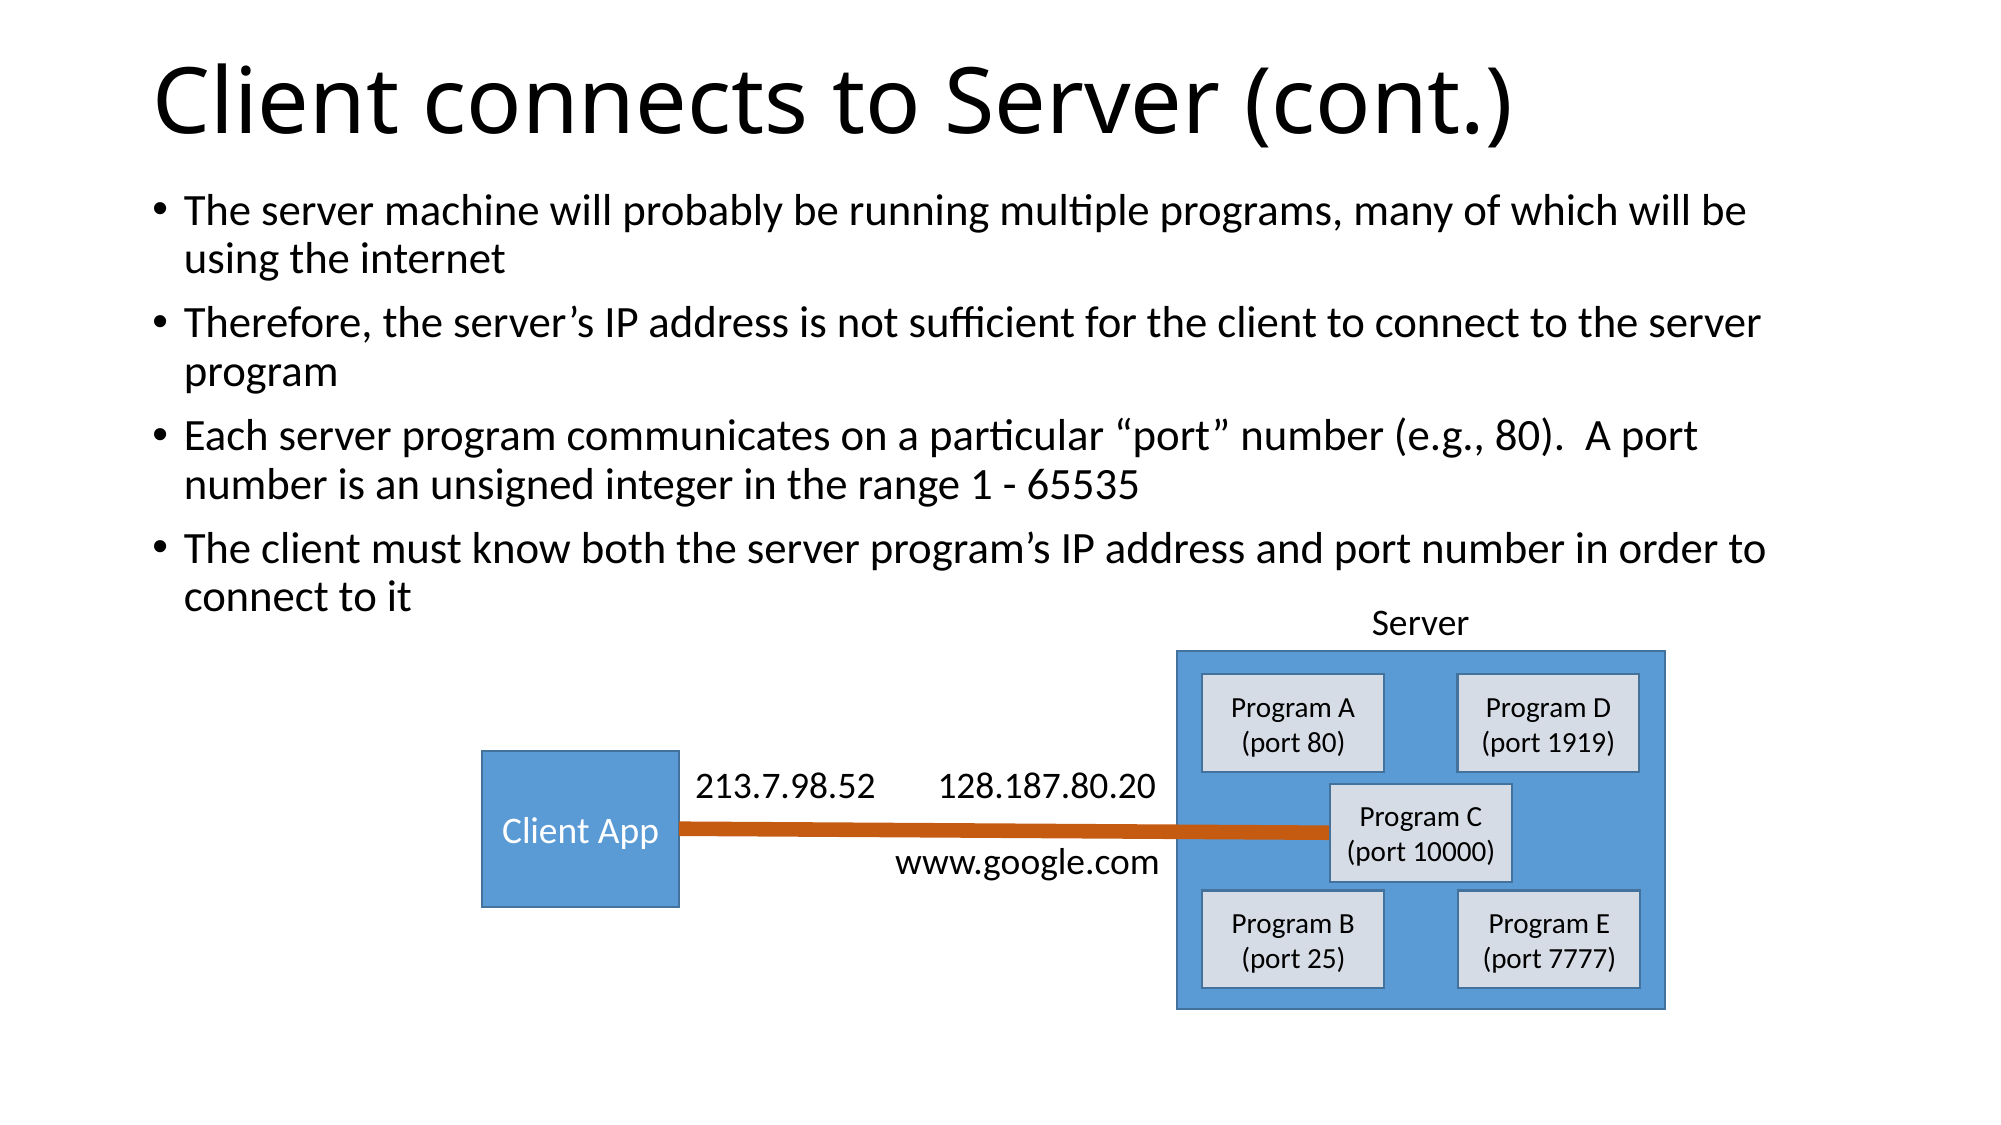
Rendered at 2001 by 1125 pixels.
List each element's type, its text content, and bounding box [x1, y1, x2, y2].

text_box 128.187.80.20 [922, 753, 1171, 813]
text_box Program C (port 10000) [1329, 783, 1513, 883]
text_box Client App [481, 750, 680, 908]
text_box [1176, 650, 1666, 1010]
text_box Program E (port 7777) [1457, 889, 1641, 989]
text_box Program B (port 25) [1201, 889, 1385, 989]
list The server machine will probably be running multiple programs, many of which will be using the internet Therefore, the server’s IP address is not sufficient for the client to connect to the server program Each server program communicates on a particular “port” number (e.g., 80). A port number is an unsigned integer in the range 1 - 65535 The client must know both the server program’s IP address and port number in order to connect to it [137, 179, 1863, 634]
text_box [679, 828, 1331, 833]
text_box Program A (port 80) [1201, 673, 1385, 773]
title Client connects to Server (cont.) [137, 0, 1863, 179]
text_box www.google.com [880, 833, 1176, 890]
text_box Program D (port 1919) [1456, 673, 1640, 773]
text_box Server [1357, 590, 1485, 651]
text_box 213.7.98.52 [680, 753, 891, 813]
